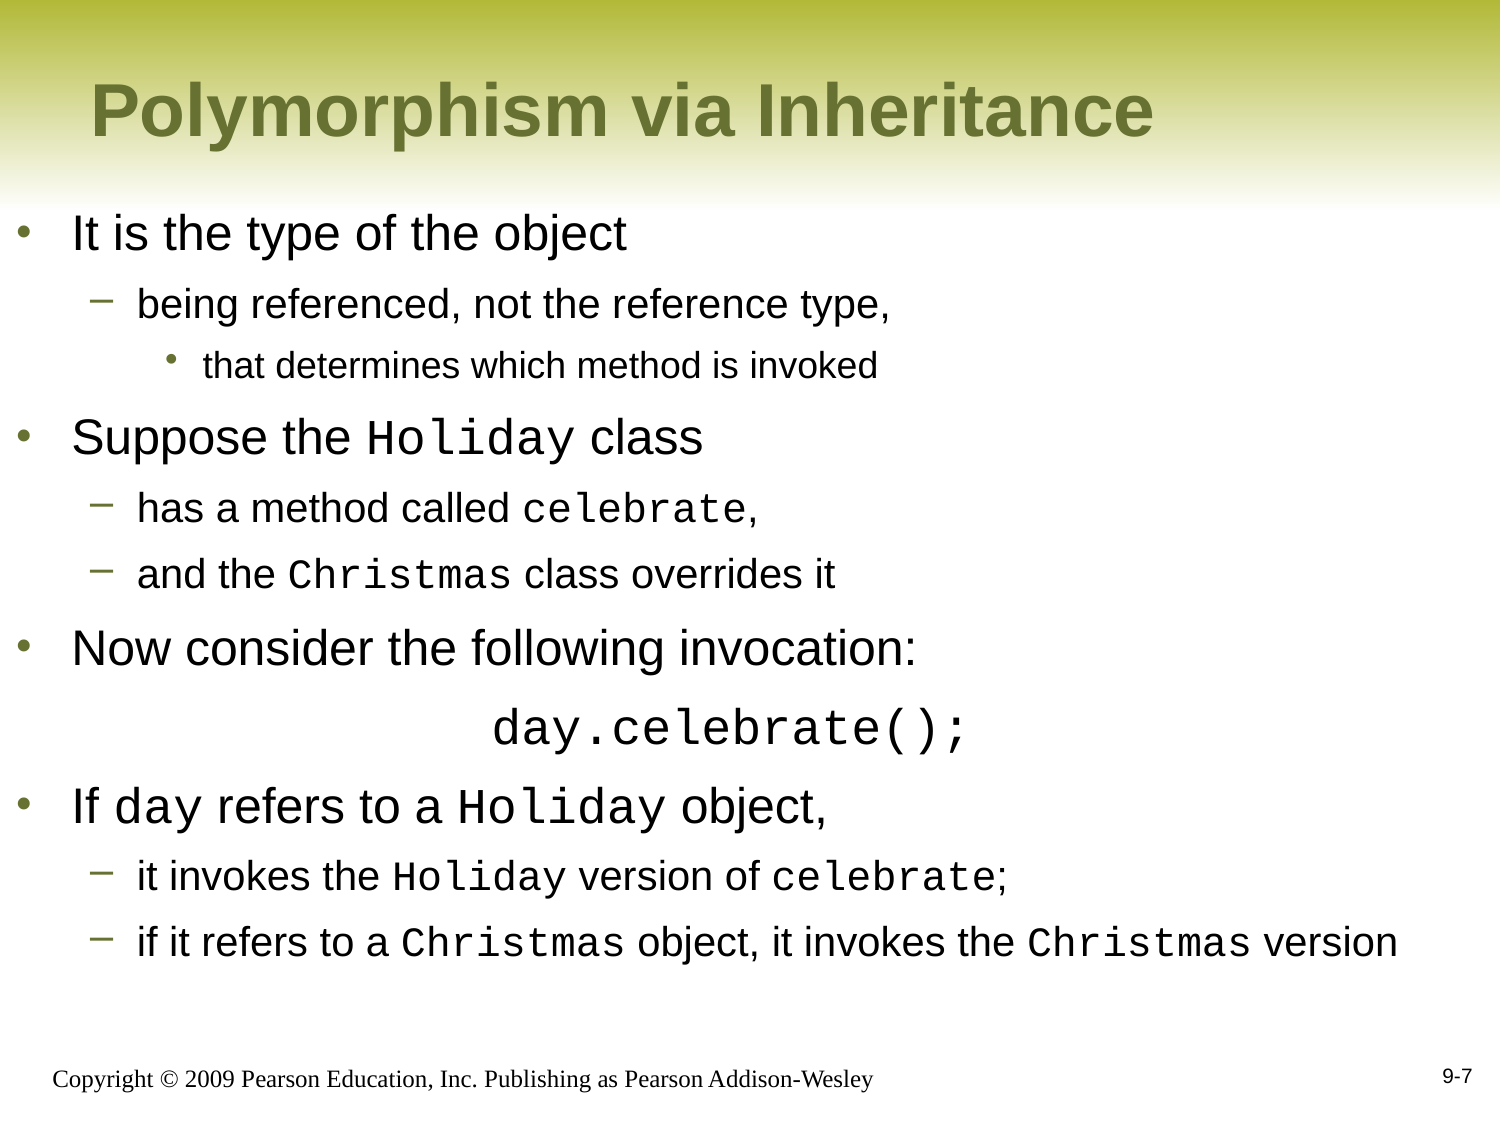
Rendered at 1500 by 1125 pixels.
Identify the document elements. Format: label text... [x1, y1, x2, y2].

title Polymorphism via Inheritance [75, 12, 1438, 200]
list It is the type of the object being referenced, not the reference type, that determines which method is invoked Suppose the Holiday class has a method called celebrate, and the Christmas class overrides it Now consider the following invocation: day.celebrate(); If day refers to a Holiday object, it invokes the Holiday version of celebrate; if it refers to a Christmas object, it invokes the Christmas version [0, 200, 1463, 1075]
slide_number 9-7 [1175, 1037, 1488, 1113]
